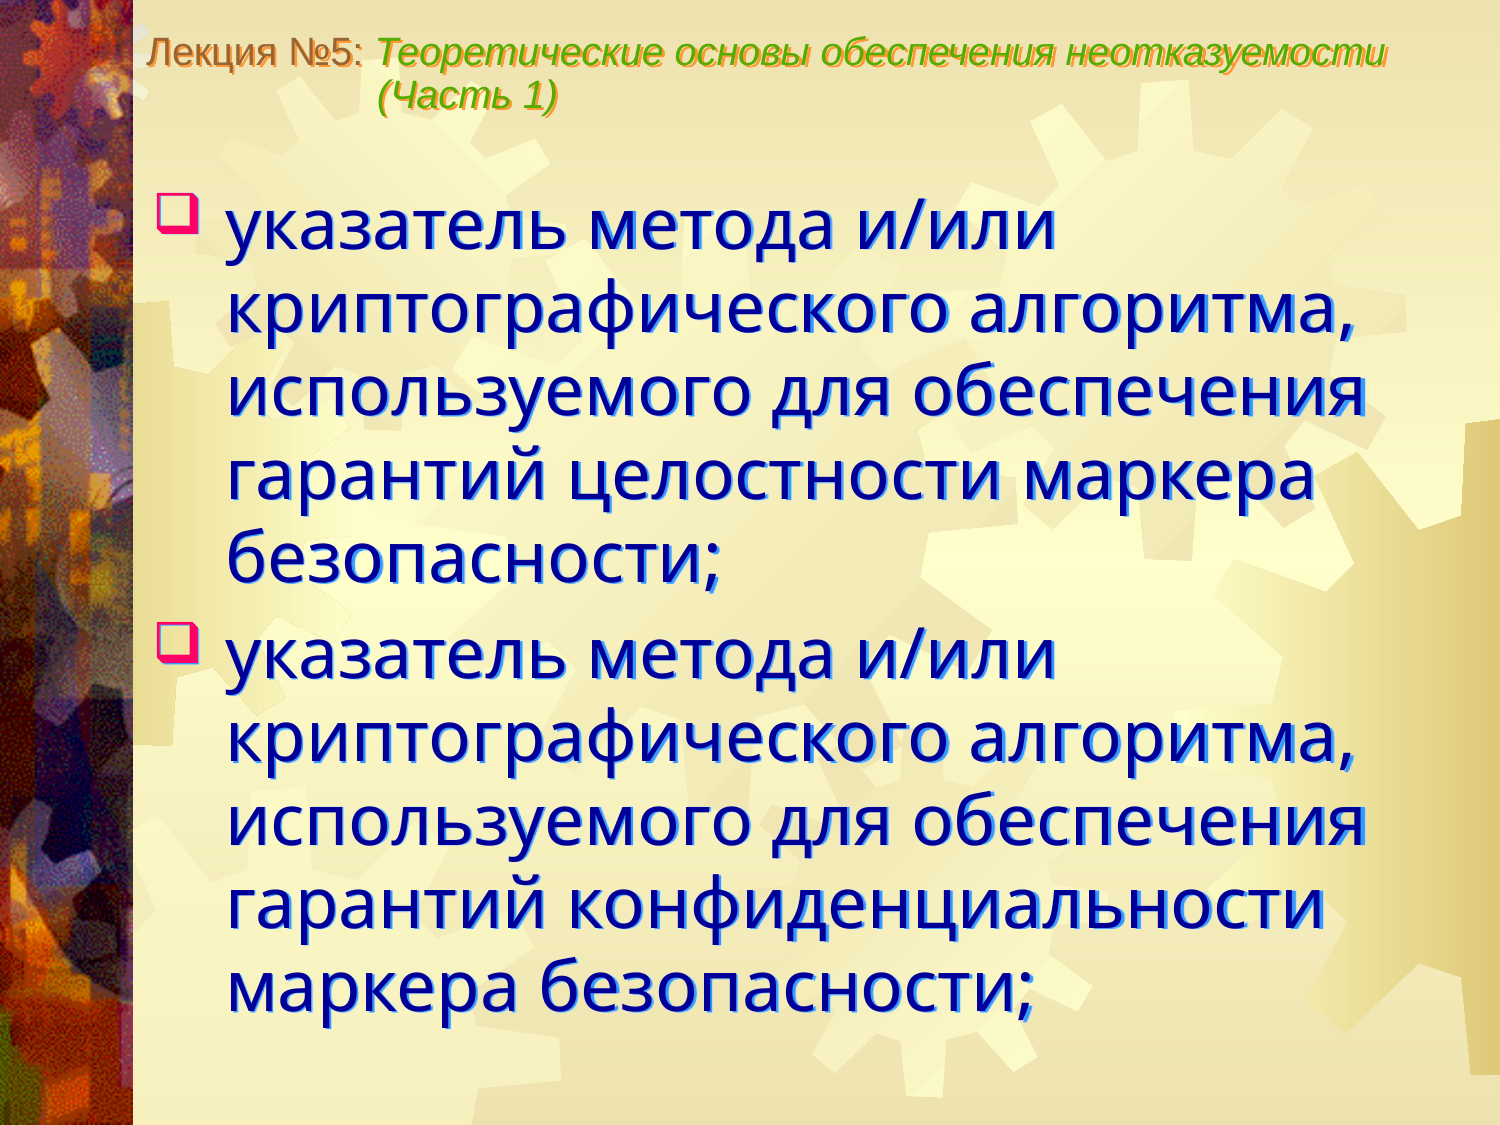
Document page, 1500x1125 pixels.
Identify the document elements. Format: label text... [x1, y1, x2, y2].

text_box указатель метода и/или криптографического алгоритма, используемого для обеспечения гарантий целостности маркера безопасности; указатель метода и/или криптографического алгоритма, используемого для обеспечения гарантий конфиденциальности маркера безопасности; [152, 179, 1465, 1026]
text_box Лекция №5: Теоретические основы обеспечения неотказуемости (Часть 1) [123, 31, 1500, 117]
picture [0, 0, 133, 1125]
